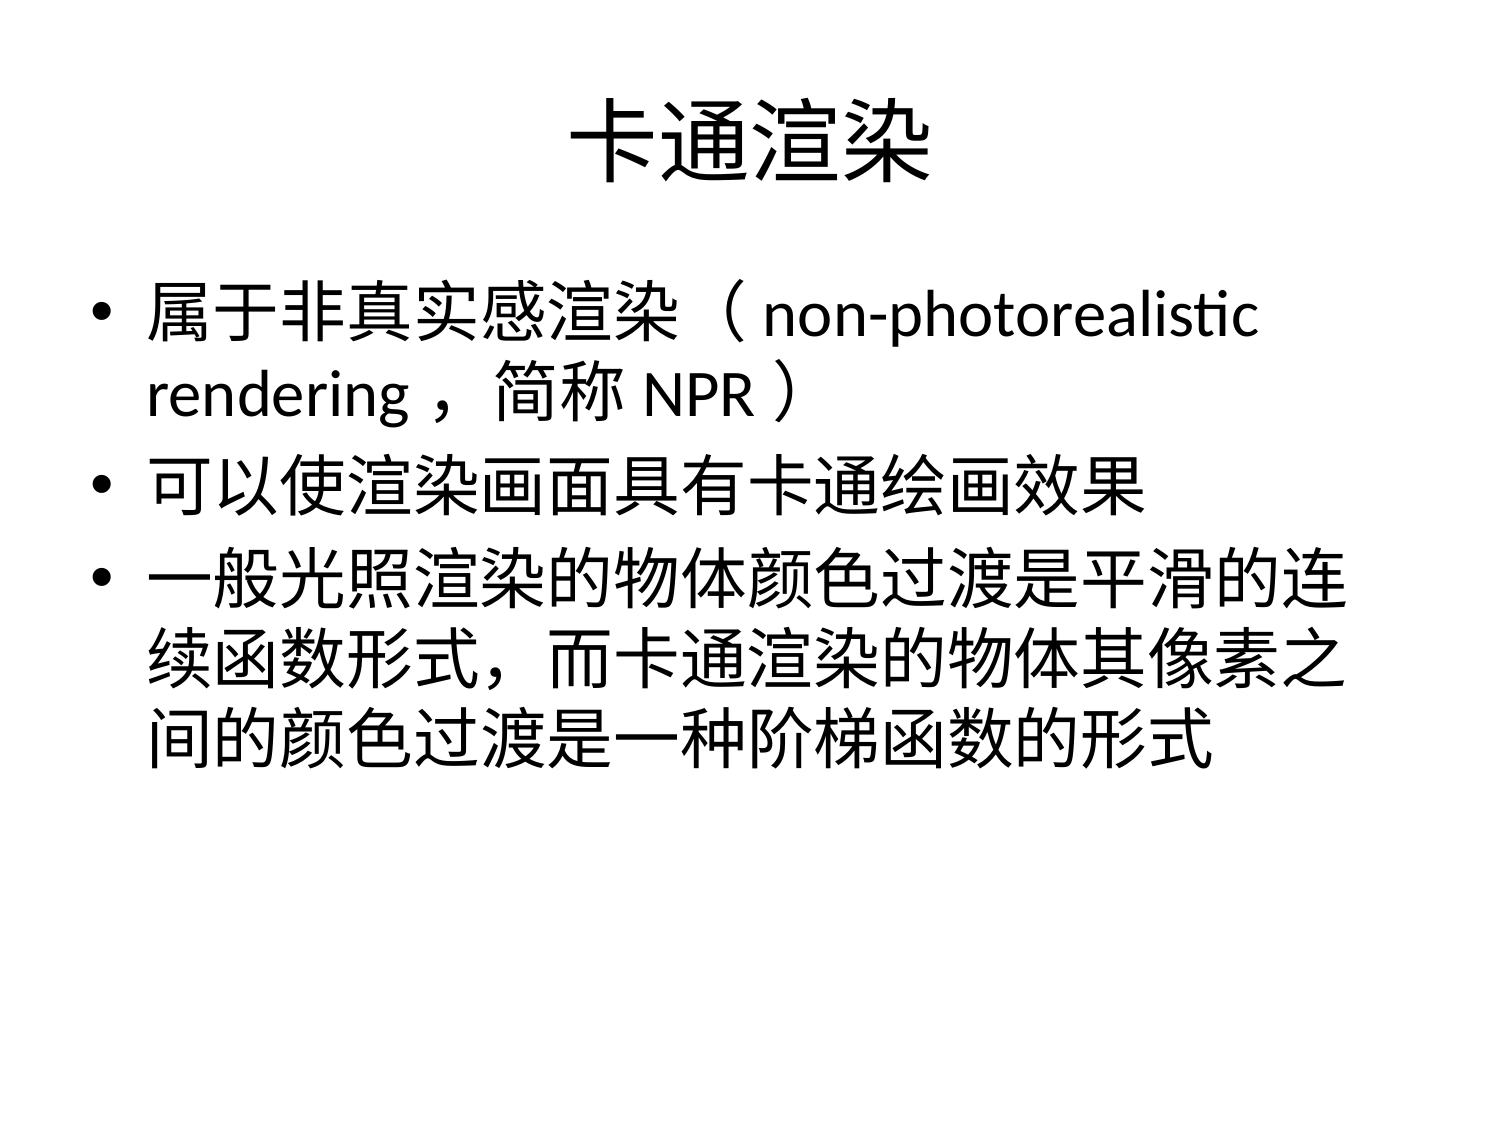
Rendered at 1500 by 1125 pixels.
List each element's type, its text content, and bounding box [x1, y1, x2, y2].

list 属于非真实感渲染（non-photorealistic rendering，简称NPR） 可以使渲染画面具有卡通绘画效果 一般光照渲染的物体颜色过渡是平滑的连续函数形式，而卡通渲染的物体其像素之间的颜色过渡是一种阶梯函数的形式 [75, 262, 1425, 1005]
title 卡通渲染 [75, 45, 1425, 233]
